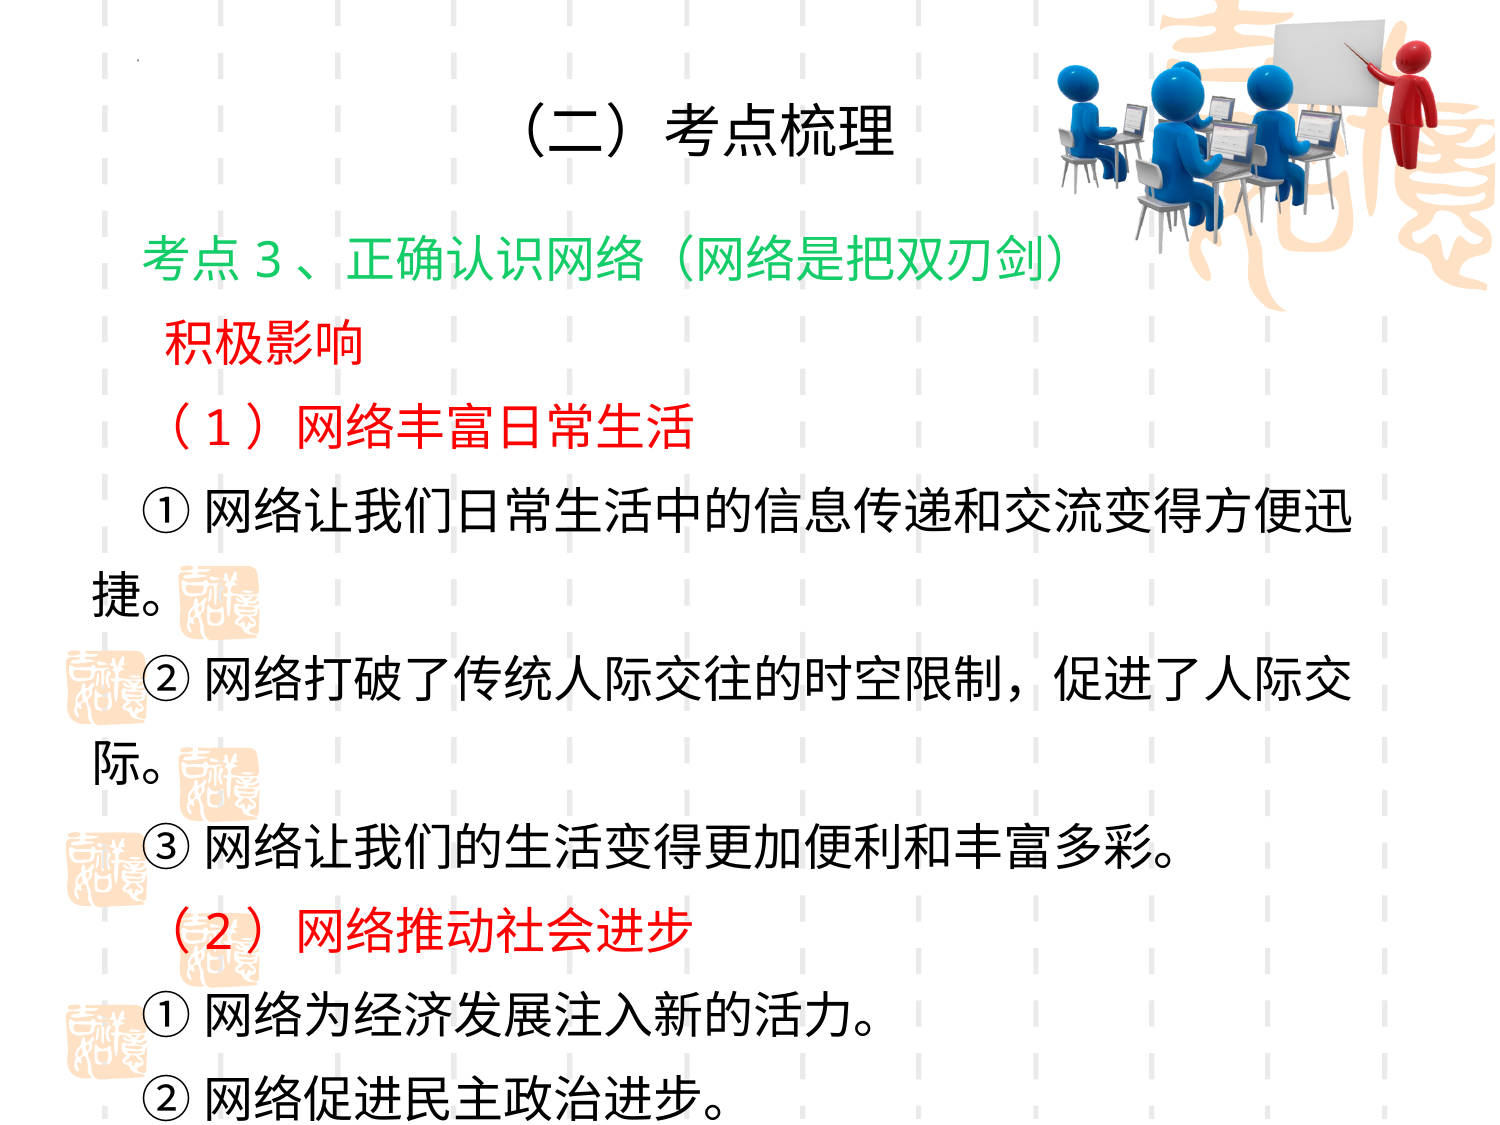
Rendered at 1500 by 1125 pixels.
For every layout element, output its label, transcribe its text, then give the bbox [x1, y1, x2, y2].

picture [1056, 18, 1451, 254]
text_box （二）考点梳理 [112, 54, 1051, 196]
text_box 考点3、正确认识网络（网络是把双刃剑） 积极影响 （1）网络丰富日常生活 ①网络让我们日常生活中的信息传递和交流变得方便迅捷。 ②网络打破了传统人际交往的时空限制，促进了人际交际。 ③网络让我们的生活变得更加便利和丰富多彩。 （2）网络推动社会进步 ①网络为经济发展注入新的活力。 ②网络促进民主政治进步。 ③网络为文化传播和科技创新搭建新平台。 [76, 196, 1430, 1125]
